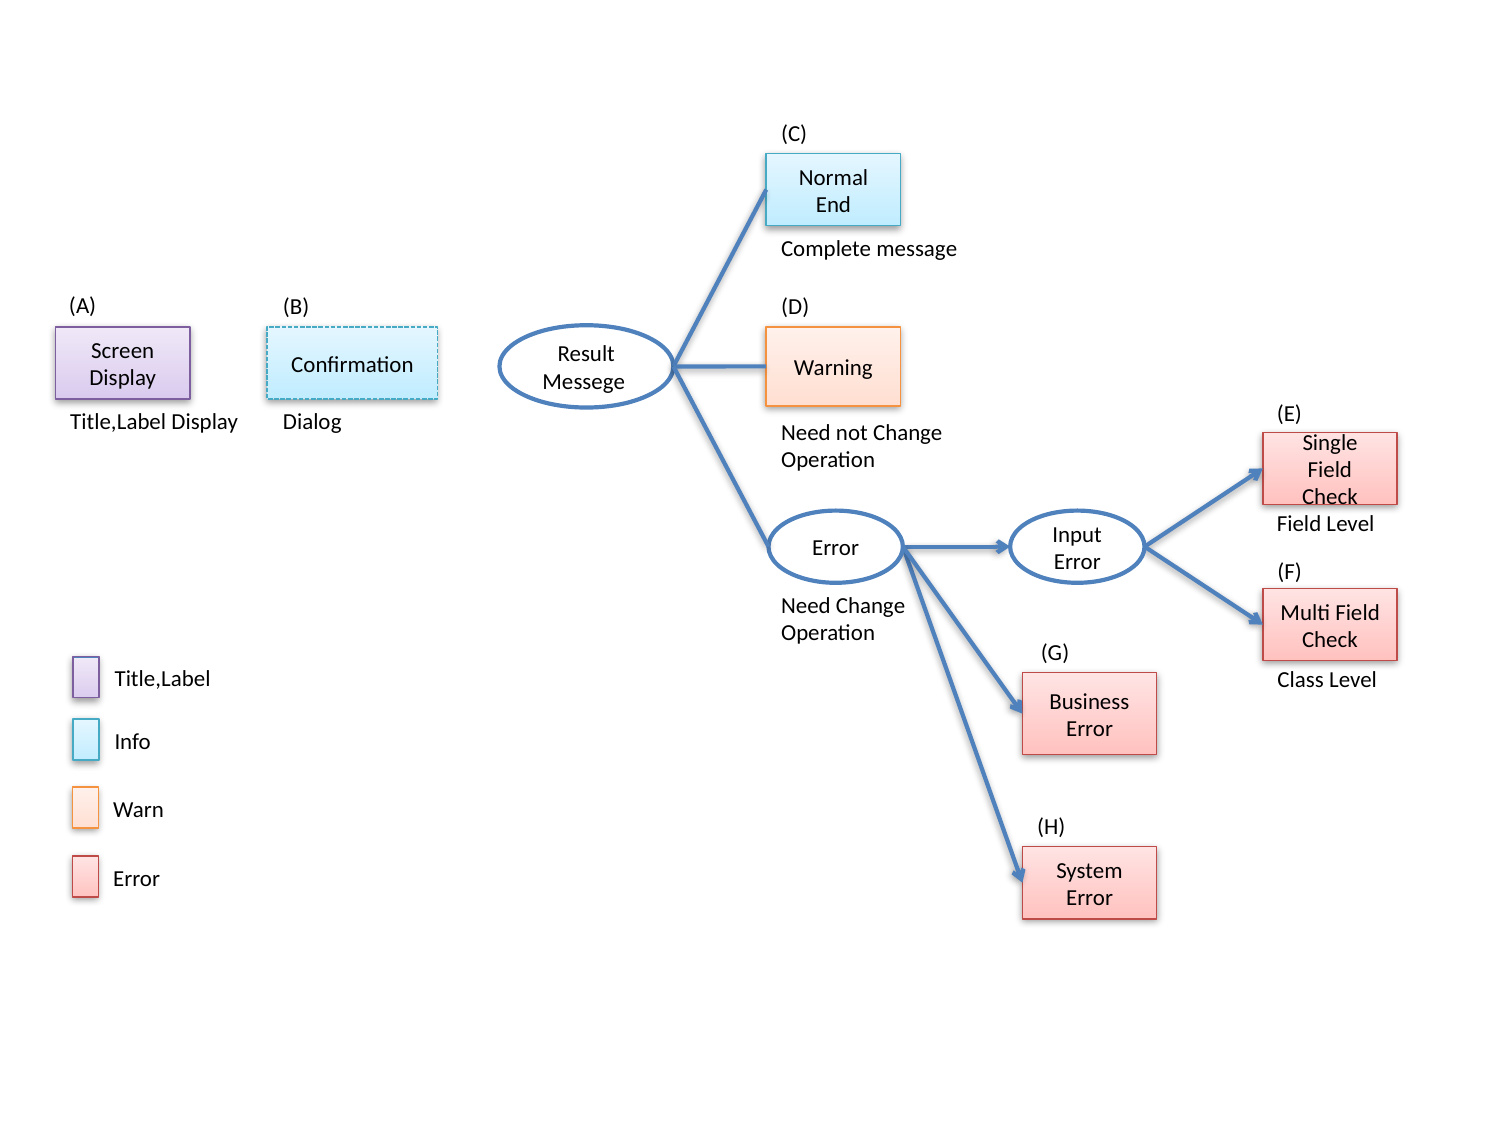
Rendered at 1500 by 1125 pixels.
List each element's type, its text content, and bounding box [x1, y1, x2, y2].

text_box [902, 721, 1023, 883]
text_box [72, 656, 98, 698]
text_box [72, 786, 96, 829]
text_box Error [767, 508, 905, 581]
text_box System Error [1022, 846, 1157, 920]
text_box (D) [771, 303, 873, 329]
text_box Normal End [765, 153, 901, 224]
text_box (G) [1027, 622, 1133, 674]
text_box Info [98, 717, 236, 762]
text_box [1144, 468, 1264, 546]
text_box Result Messege [497, 323, 668, 410]
text_box Business Error [1027, 672, 1157, 755]
text_box Warn [96, 785, 235, 830]
text_box Confirmation [266, 326, 438, 400]
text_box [673, 366, 769, 547]
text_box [1144, 546, 1264, 625]
text_box Dialog [266, 397, 405, 470]
text_box (B) [266, 277, 340, 329]
text_box (A) [52, 276, 126, 328]
text_box [72, 855, 96, 898]
text_box (E) [1260, 384, 1369, 436]
text_box Complete message [771, 224, 985, 303]
text_box Title,Label Display [53, 397, 260, 476]
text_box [902, 546, 1023, 714]
text_box Need not Change Operation [772, 408, 971, 471]
text_box (F) [1268, 541, 1370, 593]
text_box Class Level [1261, 655, 1462, 717]
text_box [72, 718, 98, 761]
text_box Need Change Operation [764, 581, 896, 663]
text_box Single Field Check [1262, 432, 1398, 500]
text_box (C) [764, 104, 838, 156]
text_box Error [96, 854, 235, 899]
text_box Field Level [1268, 500, 1442, 562]
text_box Input Error [1008, 508, 1139, 585]
text_box (H) [1027, 797, 1094, 849]
text_box Screen Display [55, 326, 191, 397]
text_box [673, 189, 767, 364]
text_box Warning [771, 326, 901, 407]
text_box Title,Label [98, 655, 236, 700]
text_box Multi Field Check [1262, 588, 1398, 655]
